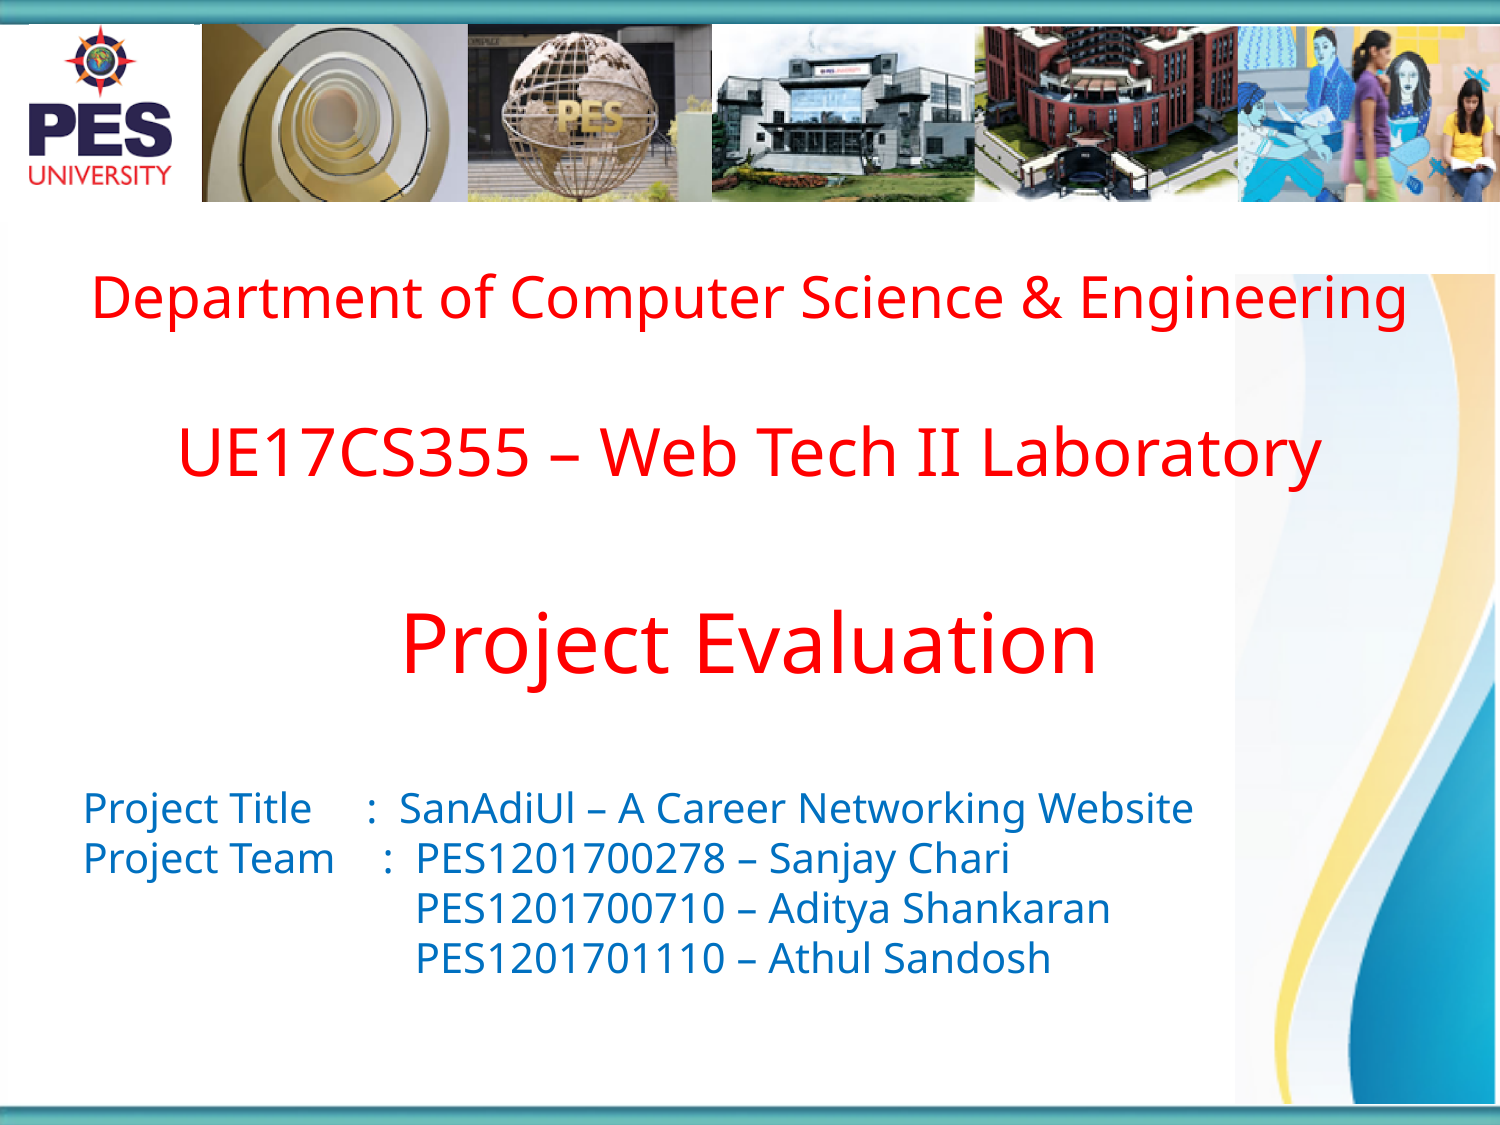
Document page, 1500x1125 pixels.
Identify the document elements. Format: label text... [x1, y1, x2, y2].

text_box Project Title : SanAdiUl – A Career Networking Website Project Team : PES1201700278 – Sanjay Chari PES1201700710 – Aditya Shankaran PES1201701110 – Athul Sandosh [67, 774, 1455, 1000]
picture [0, 0, 1500, 1125]
text_box Department of Computer Science & Engineering UE17CS355 – Web Tech II Laboratory Project Evaluation [69, 252, 1431, 470]
